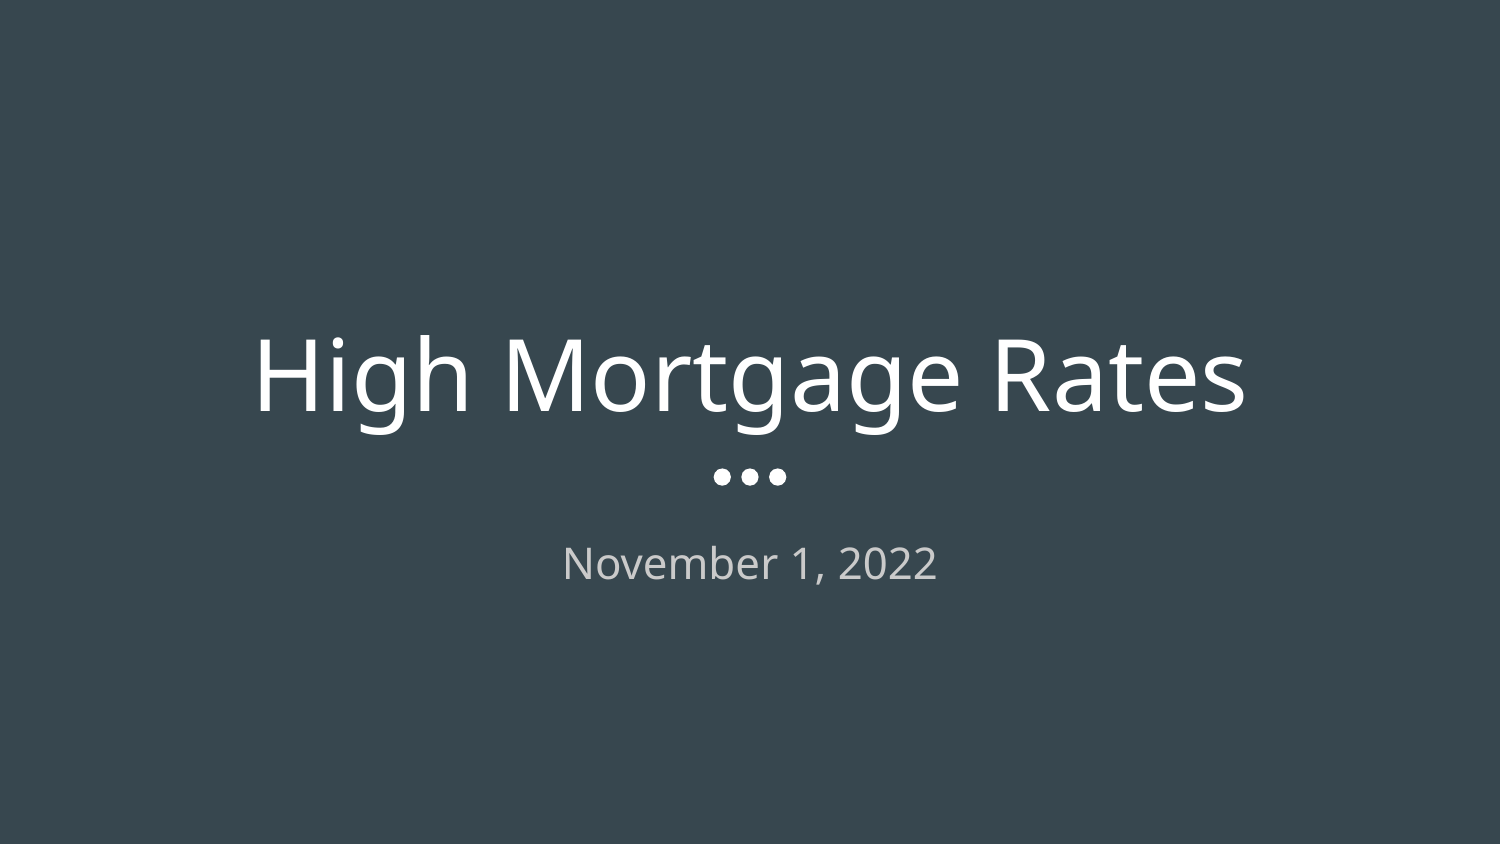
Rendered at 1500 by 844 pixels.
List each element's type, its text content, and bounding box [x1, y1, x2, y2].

subtitle November 1, 2022 [110, 520, 1390, 651]
title High Mortgage Rates [110, 162, 1390, 447]
